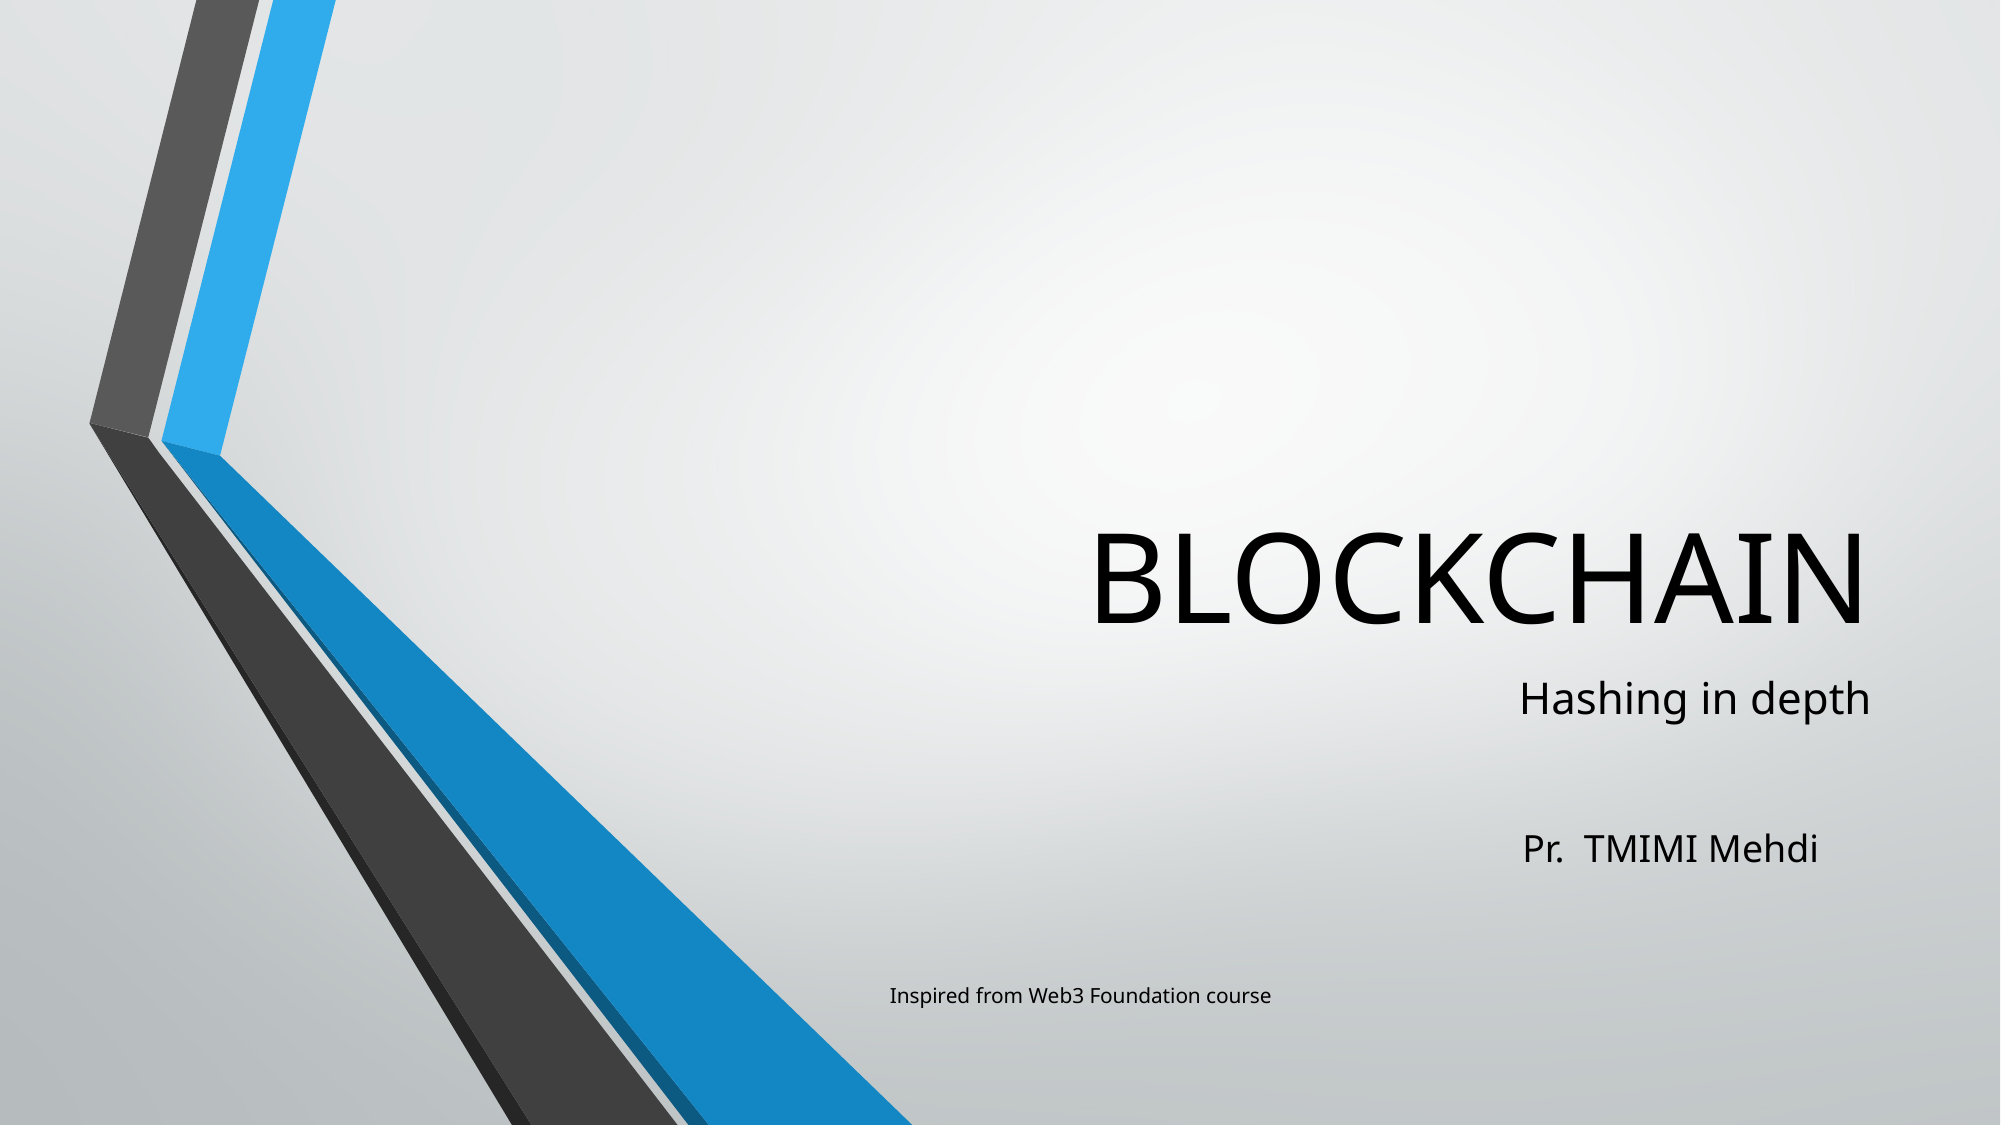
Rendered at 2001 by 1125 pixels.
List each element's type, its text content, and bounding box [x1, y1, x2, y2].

subtitle Hashing in depth [740, 655, 1887, 884]
text_box Pr. TMIMI Mehdi [1507, 817, 1913, 878]
footer Inspired from Web3 Foundation course [874, 965, 1584, 1025]
title BLOCKCHAIN [480, 226, 1887, 656]
